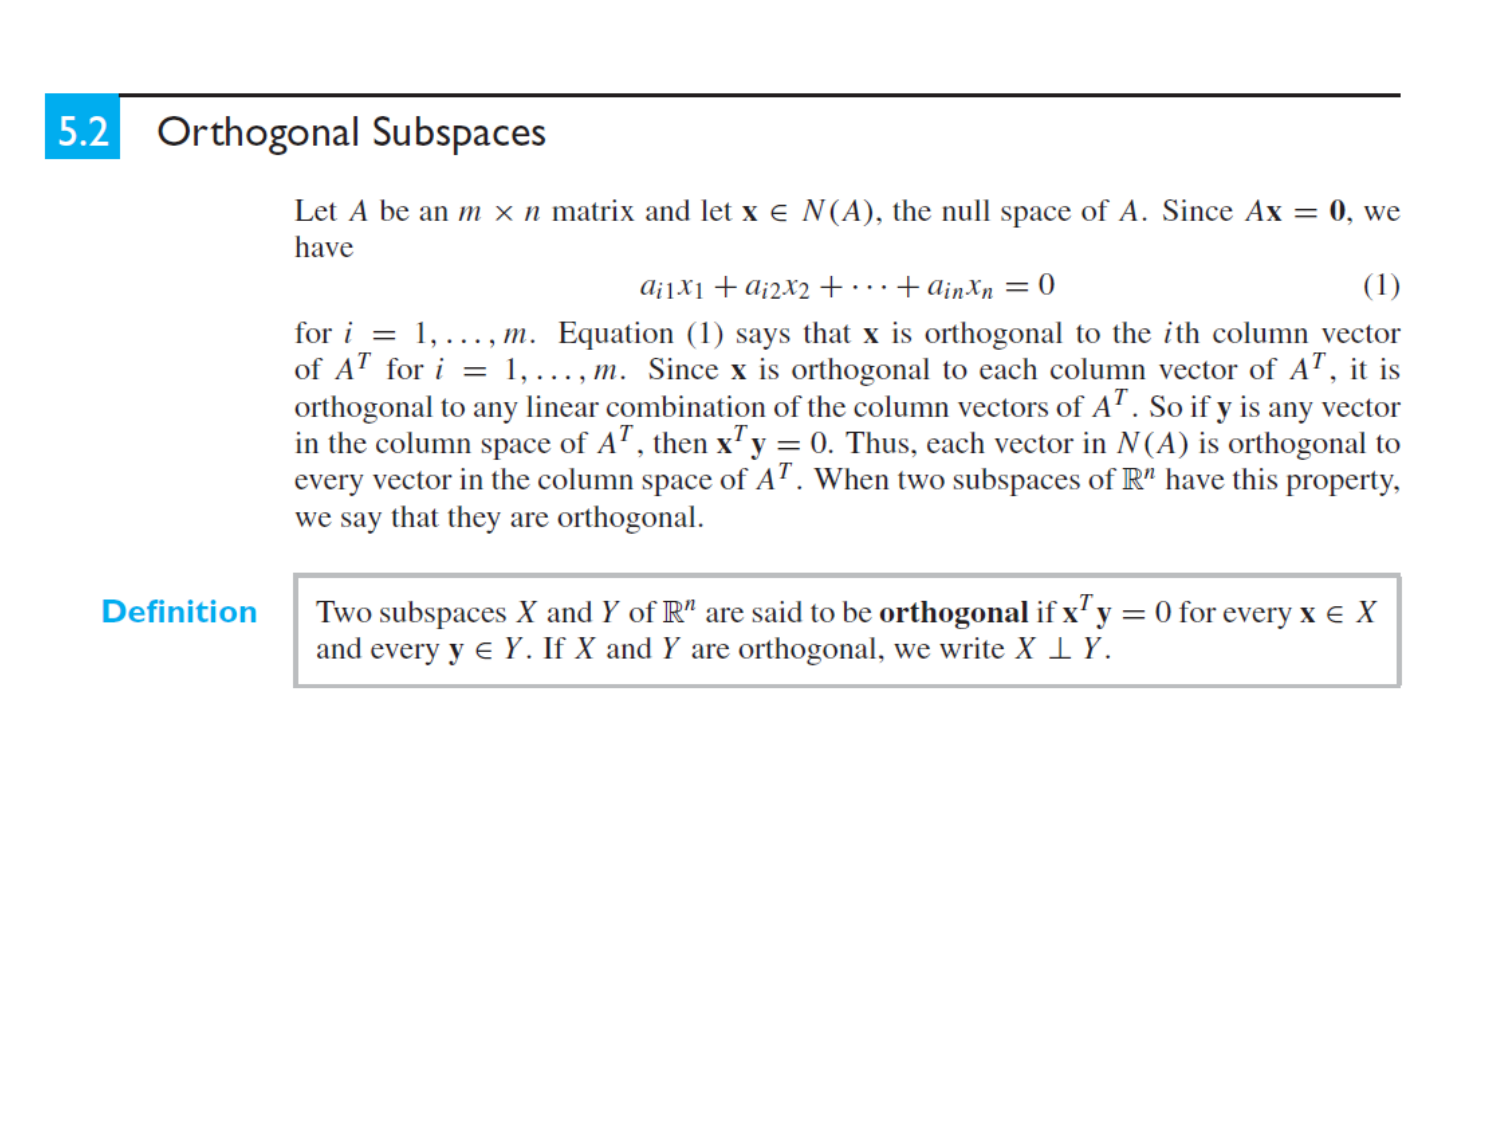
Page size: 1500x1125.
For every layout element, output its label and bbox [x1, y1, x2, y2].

picture [21, 76, 1437, 738]
text_box [570, 92, 680, 168]
